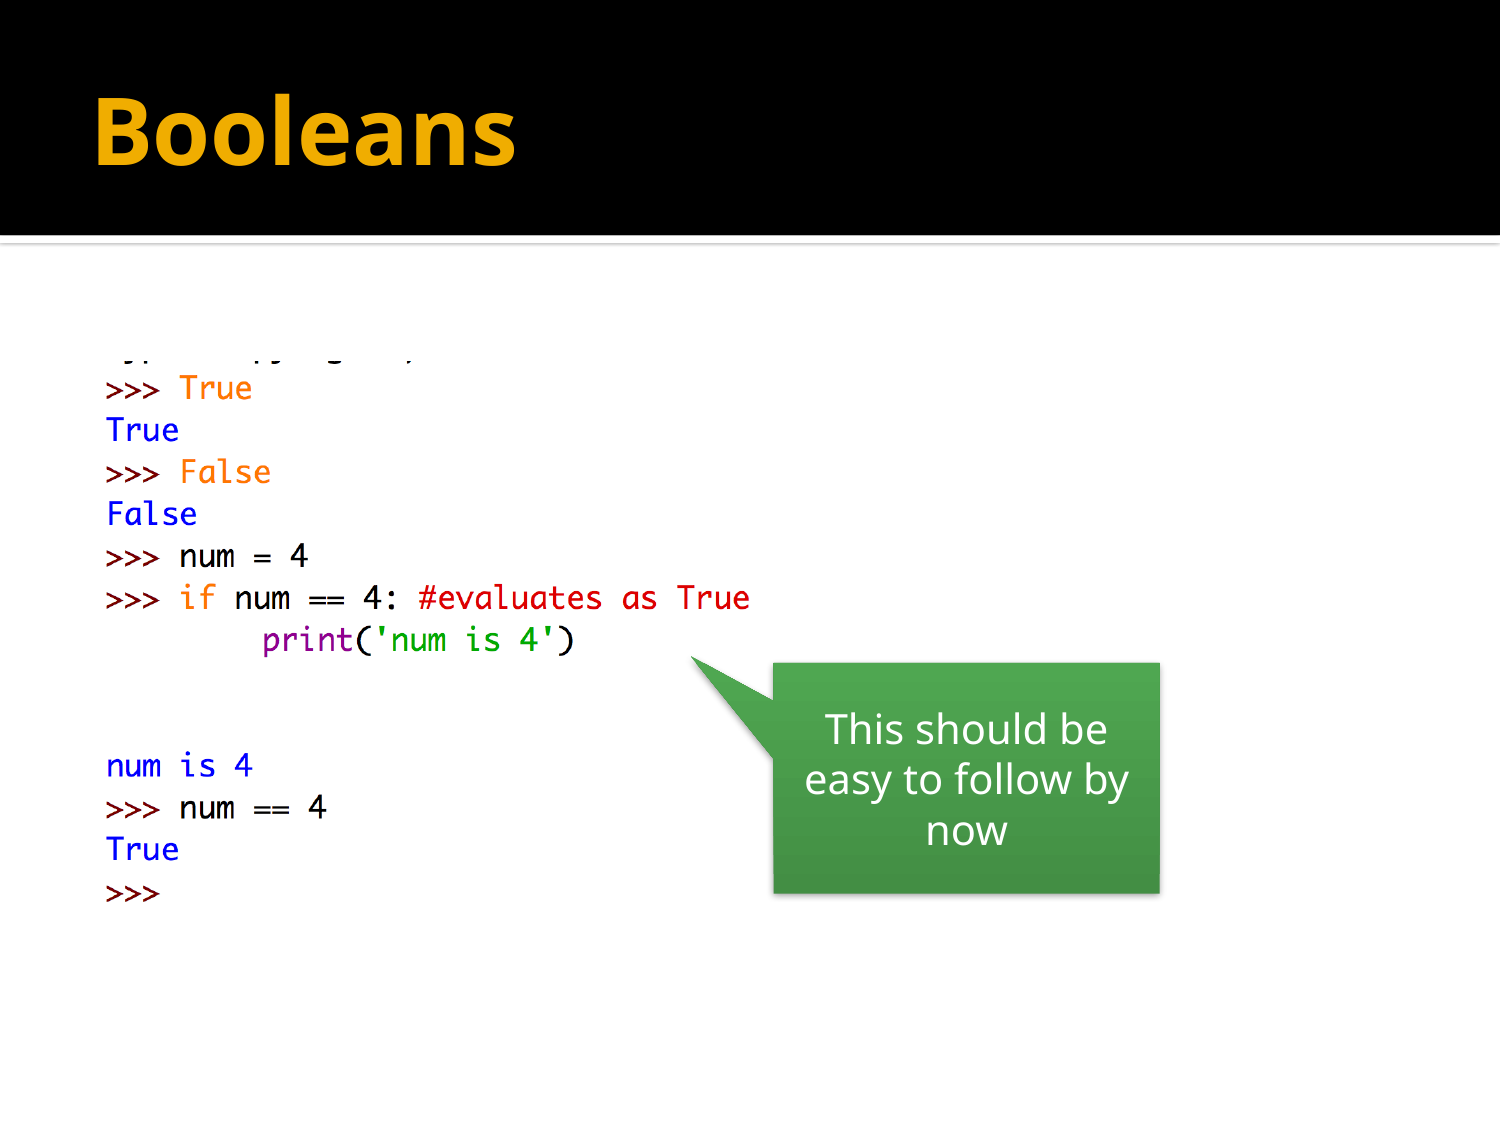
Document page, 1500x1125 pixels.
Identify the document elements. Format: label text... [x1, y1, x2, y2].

text_box This should be easy to follow by now [835, 662, 1160, 894]
picture [100, 361, 830, 969]
title Booleans [75, 25, 1425, 231]
